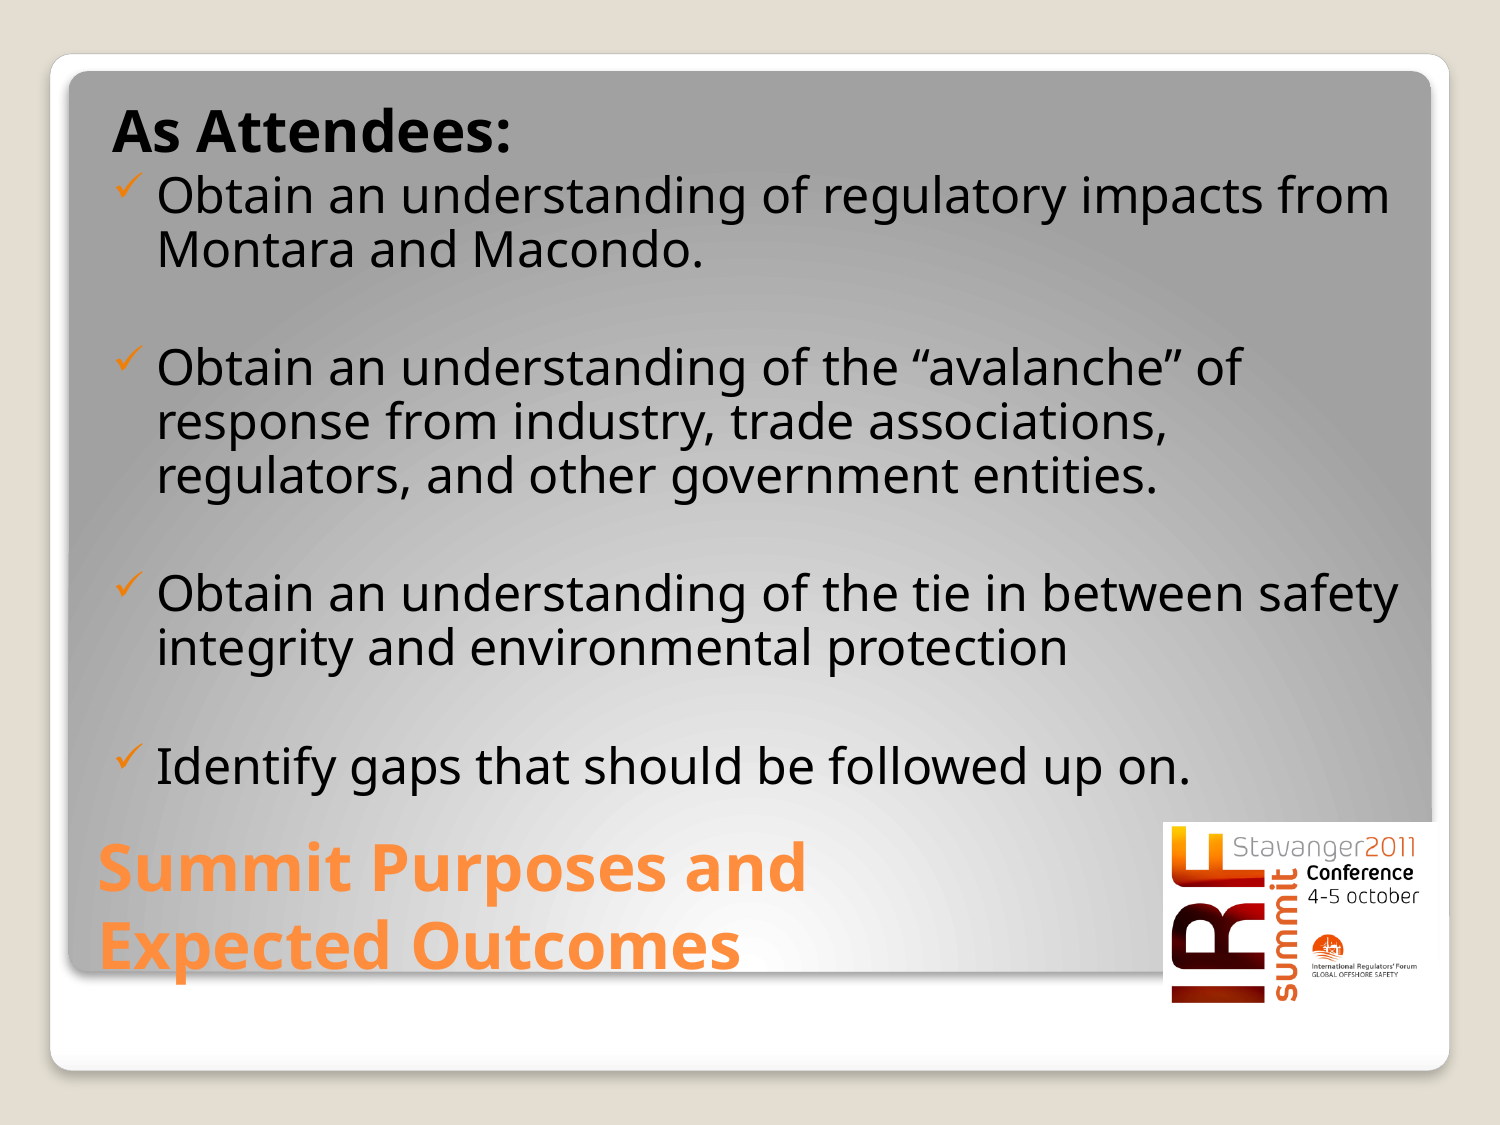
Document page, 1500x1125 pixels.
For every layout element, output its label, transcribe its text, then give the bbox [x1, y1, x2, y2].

picture [1163, 822, 1438, 1024]
title Summit Purposes and Expected Outcomes [82, 823, 1161, 991]
list As Attendees: Obtain an understanding of regulatory impacts from Montara and Macondo. Obtain an understanding of the “avalanche” of response from industry, trade associations, regulators, and other government entities. Obtain an understanding of the tie in between safety integrity and environmental protection Identify gaps that should be followed up on. [82, 86, 1426, 823]
